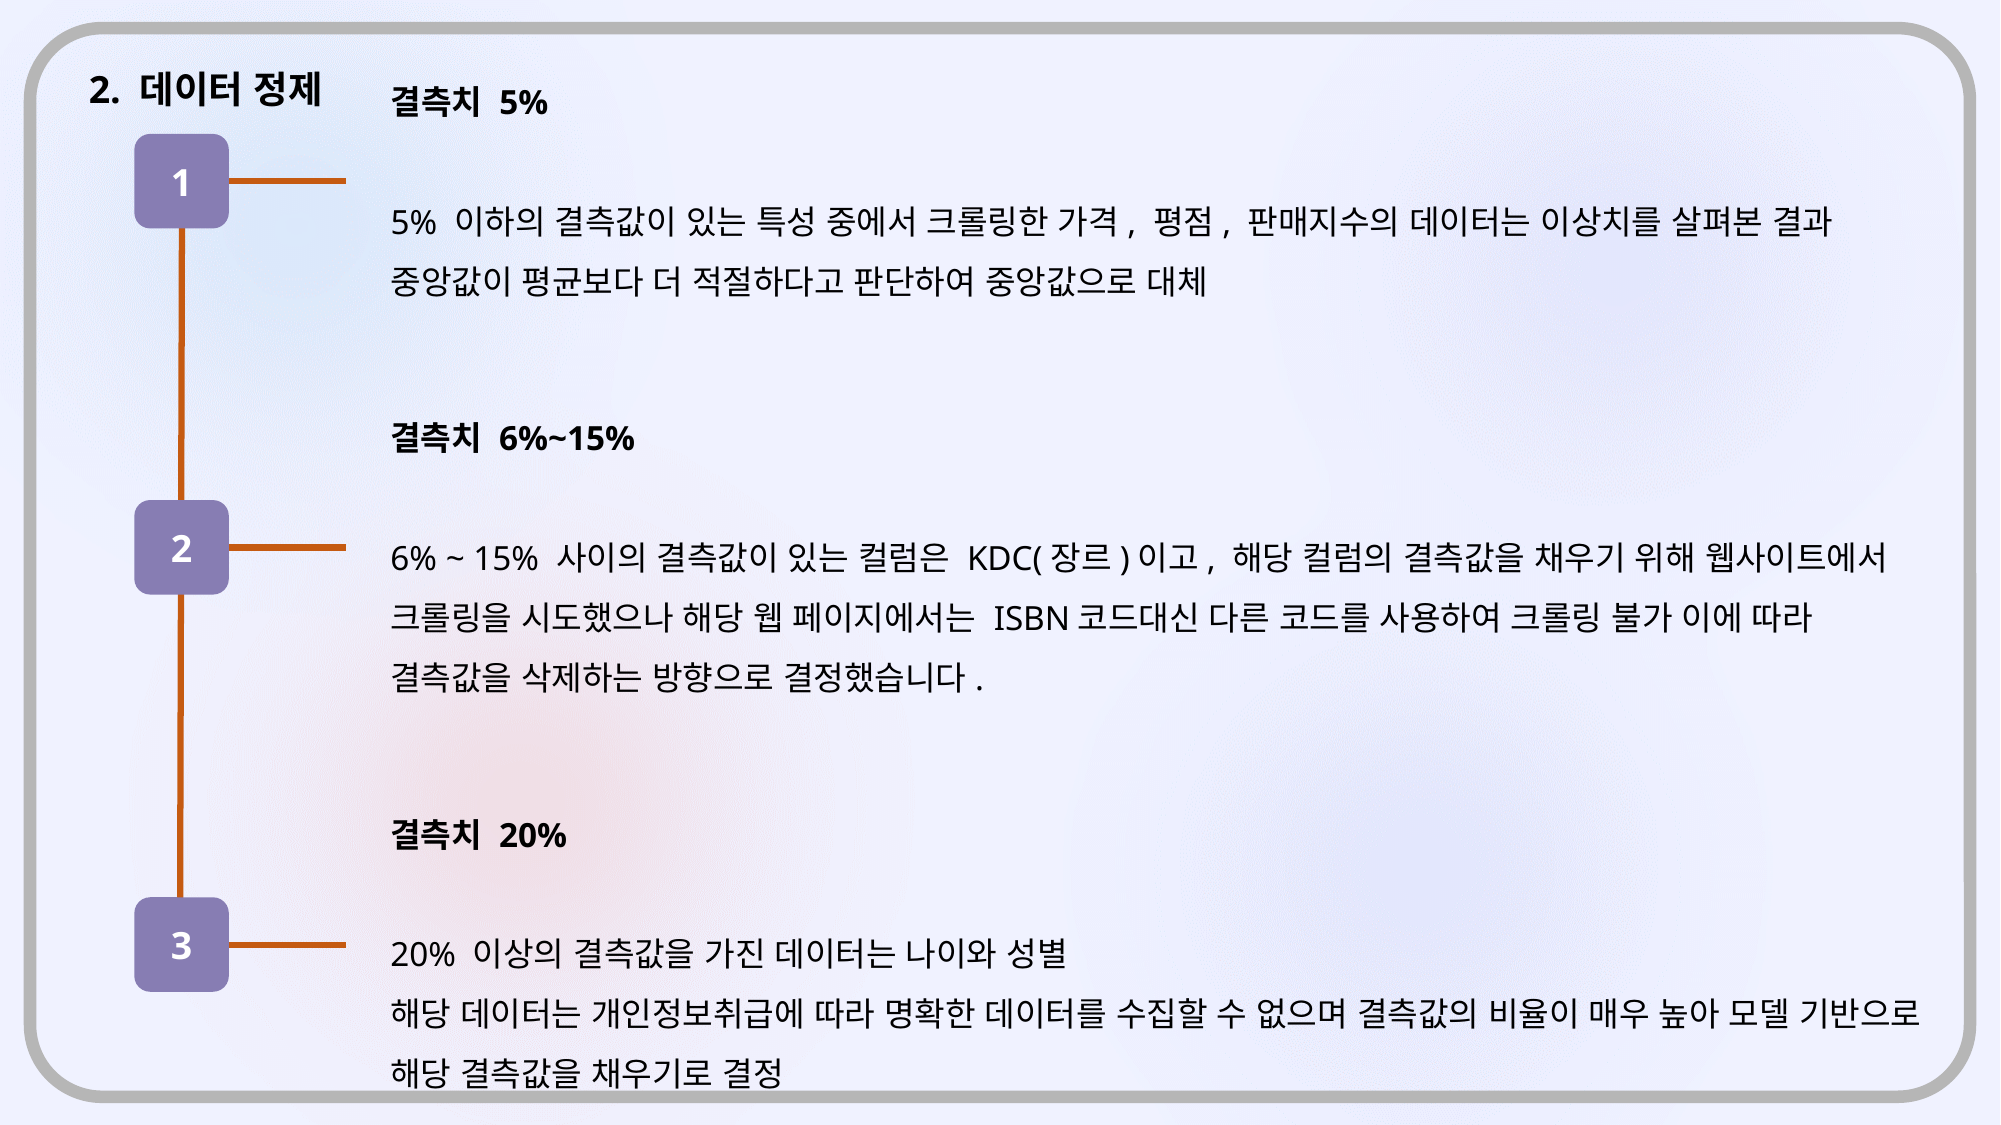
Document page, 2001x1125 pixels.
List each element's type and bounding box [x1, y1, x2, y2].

picture [0, 0, 2000, 1125]
text_box [179, 182, 183, 547]
text_box [179, 548, 183, 945]
